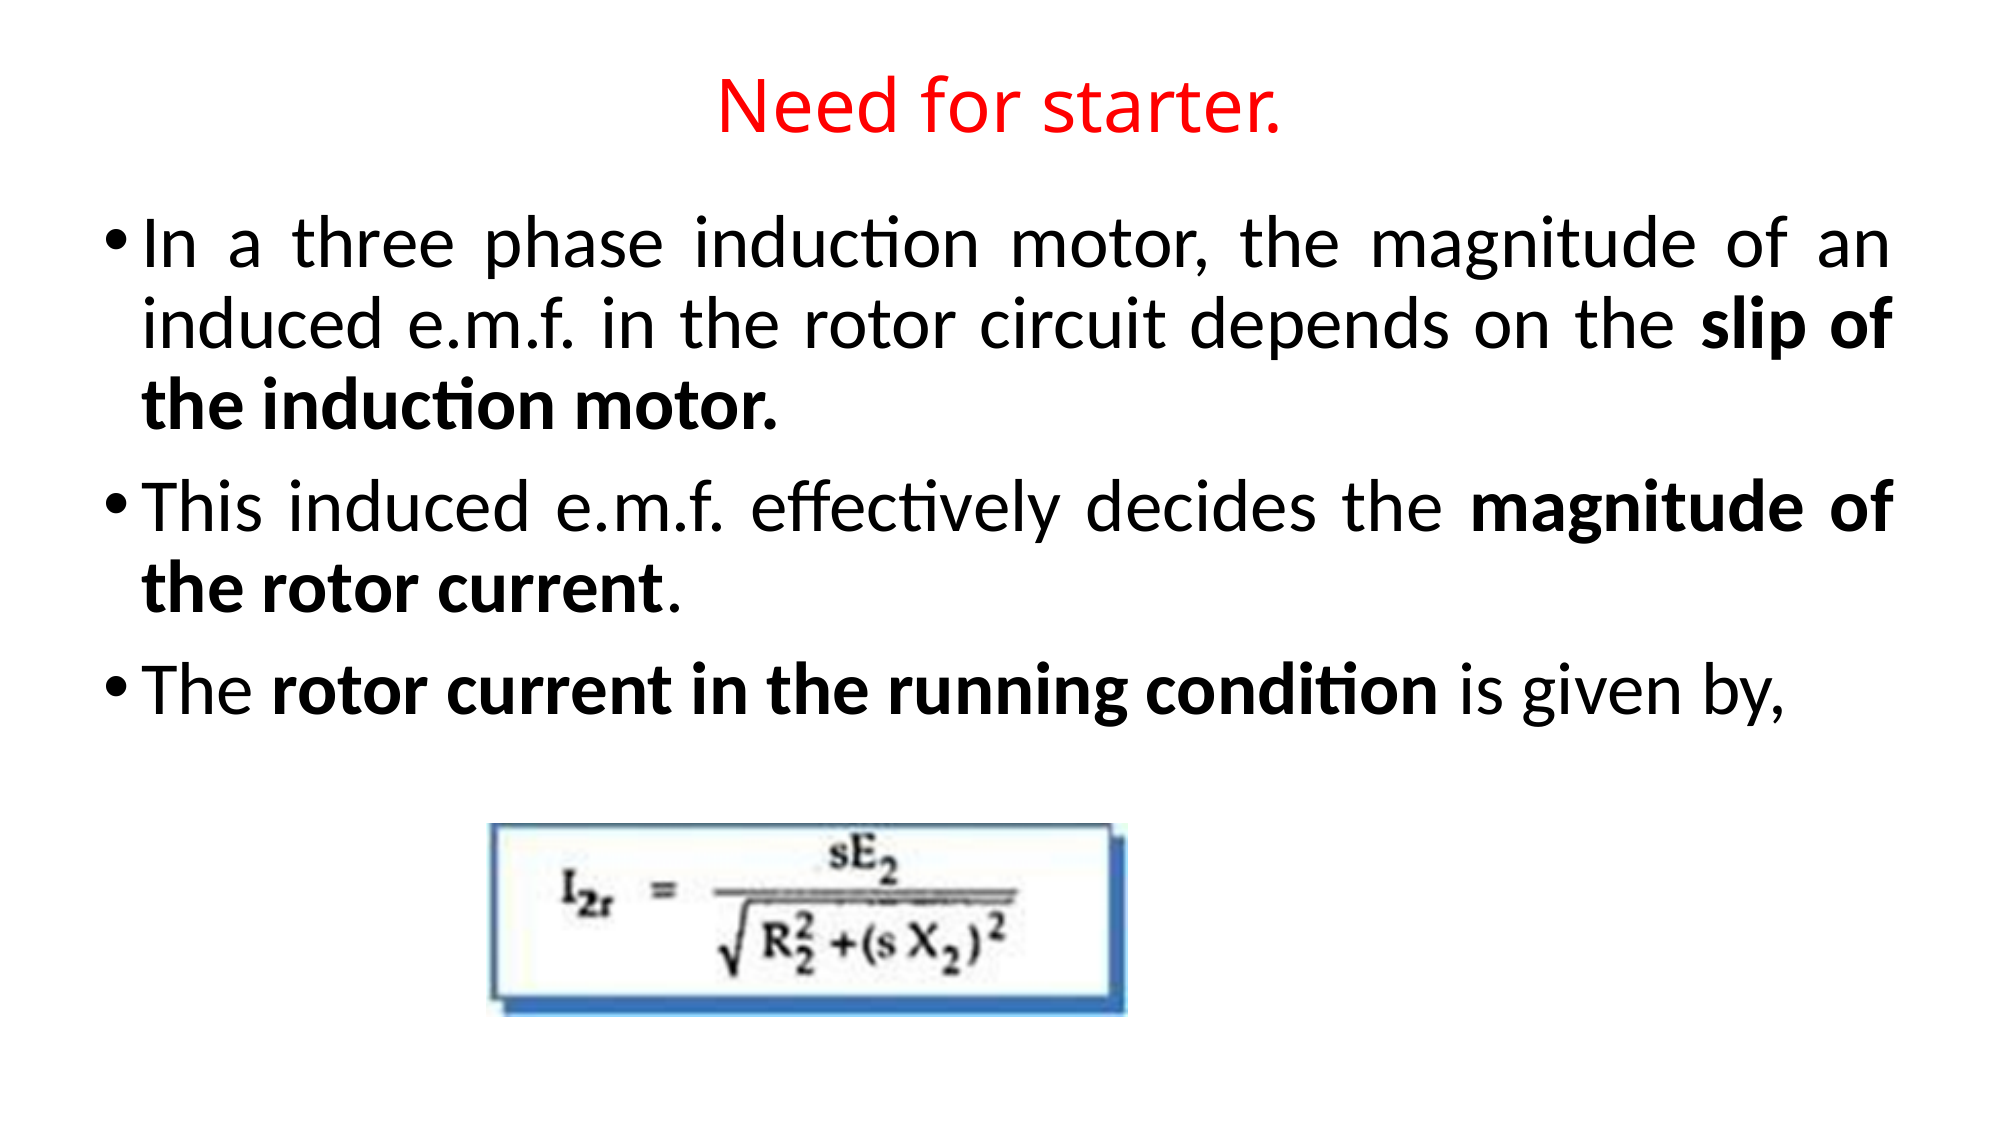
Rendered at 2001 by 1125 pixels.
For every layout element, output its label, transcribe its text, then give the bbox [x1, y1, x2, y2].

list In a three phase induction motor, the magnitude of an induced e.m.f. in the rotor circuit depends on the slip of the induction motor. This induced e.m.f. effectively decides the magnitude of the rotor current. The rotor current in the running condition is given by, [88, 195, 1910, 1078]
title Need for starter. [137, 59, 1863, 195]
picture [486, 823, 1128, 1018]
